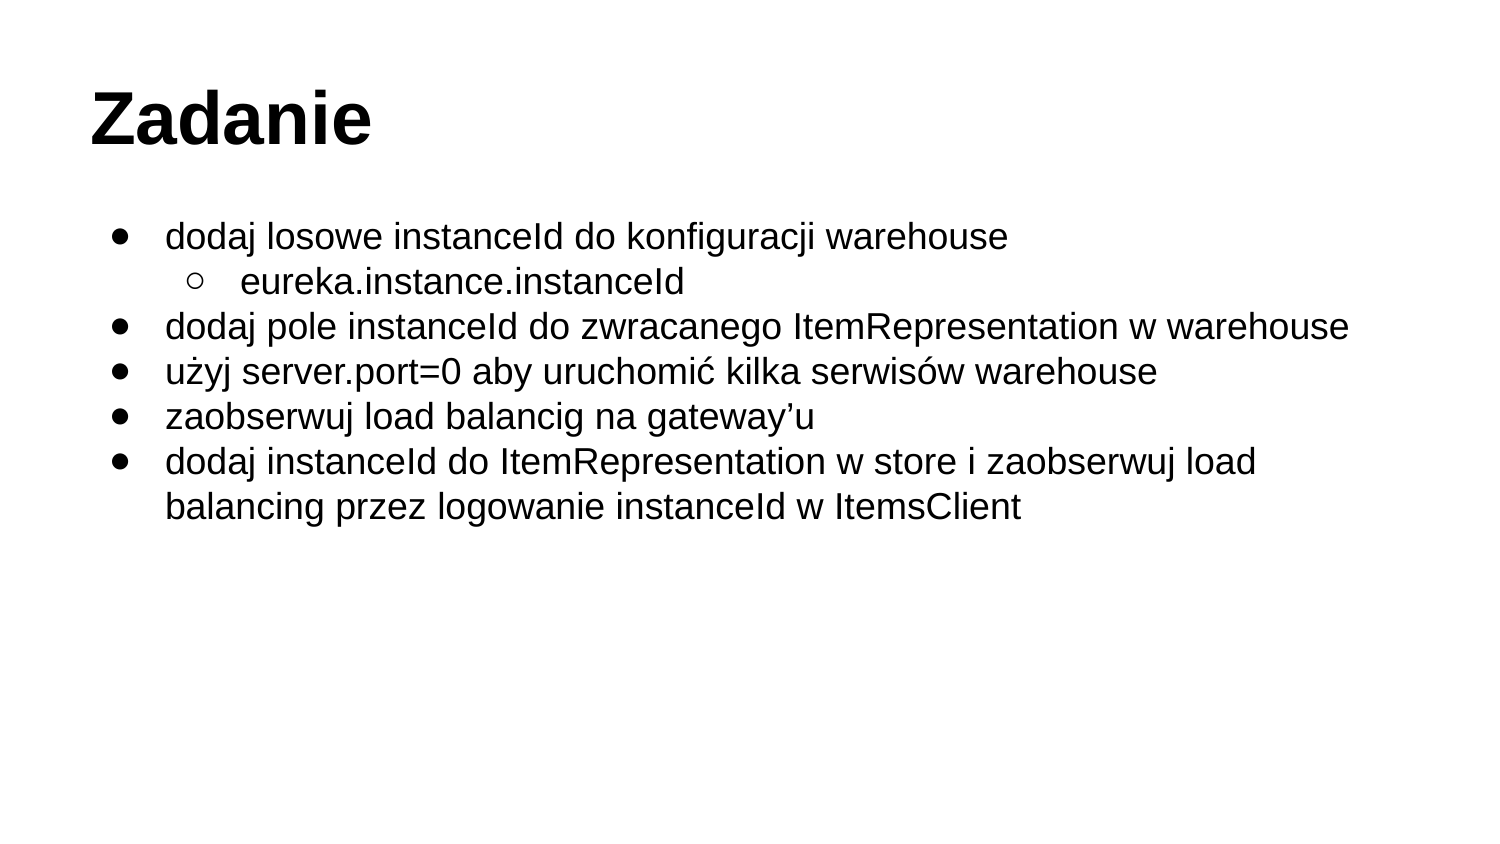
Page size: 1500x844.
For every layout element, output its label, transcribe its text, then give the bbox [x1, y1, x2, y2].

list dodaj losowe instanceId do konfiguracji warehouse eureka.instance.instanceId dodaj pole instanceId do zwracanego ItemRepresentation w warehouse użyj server.port=0 aby uruchomić kilka serwisów warehouse zaobserwuj load balancig na gateway’u dodaj instanceId do ItemRepresentation w store i zaobserwuj load balancing przez logowanie instanceId w ItemsClient [75, 196, 1425, 808]
title Zadanie [75, 33, 1425, 175]
